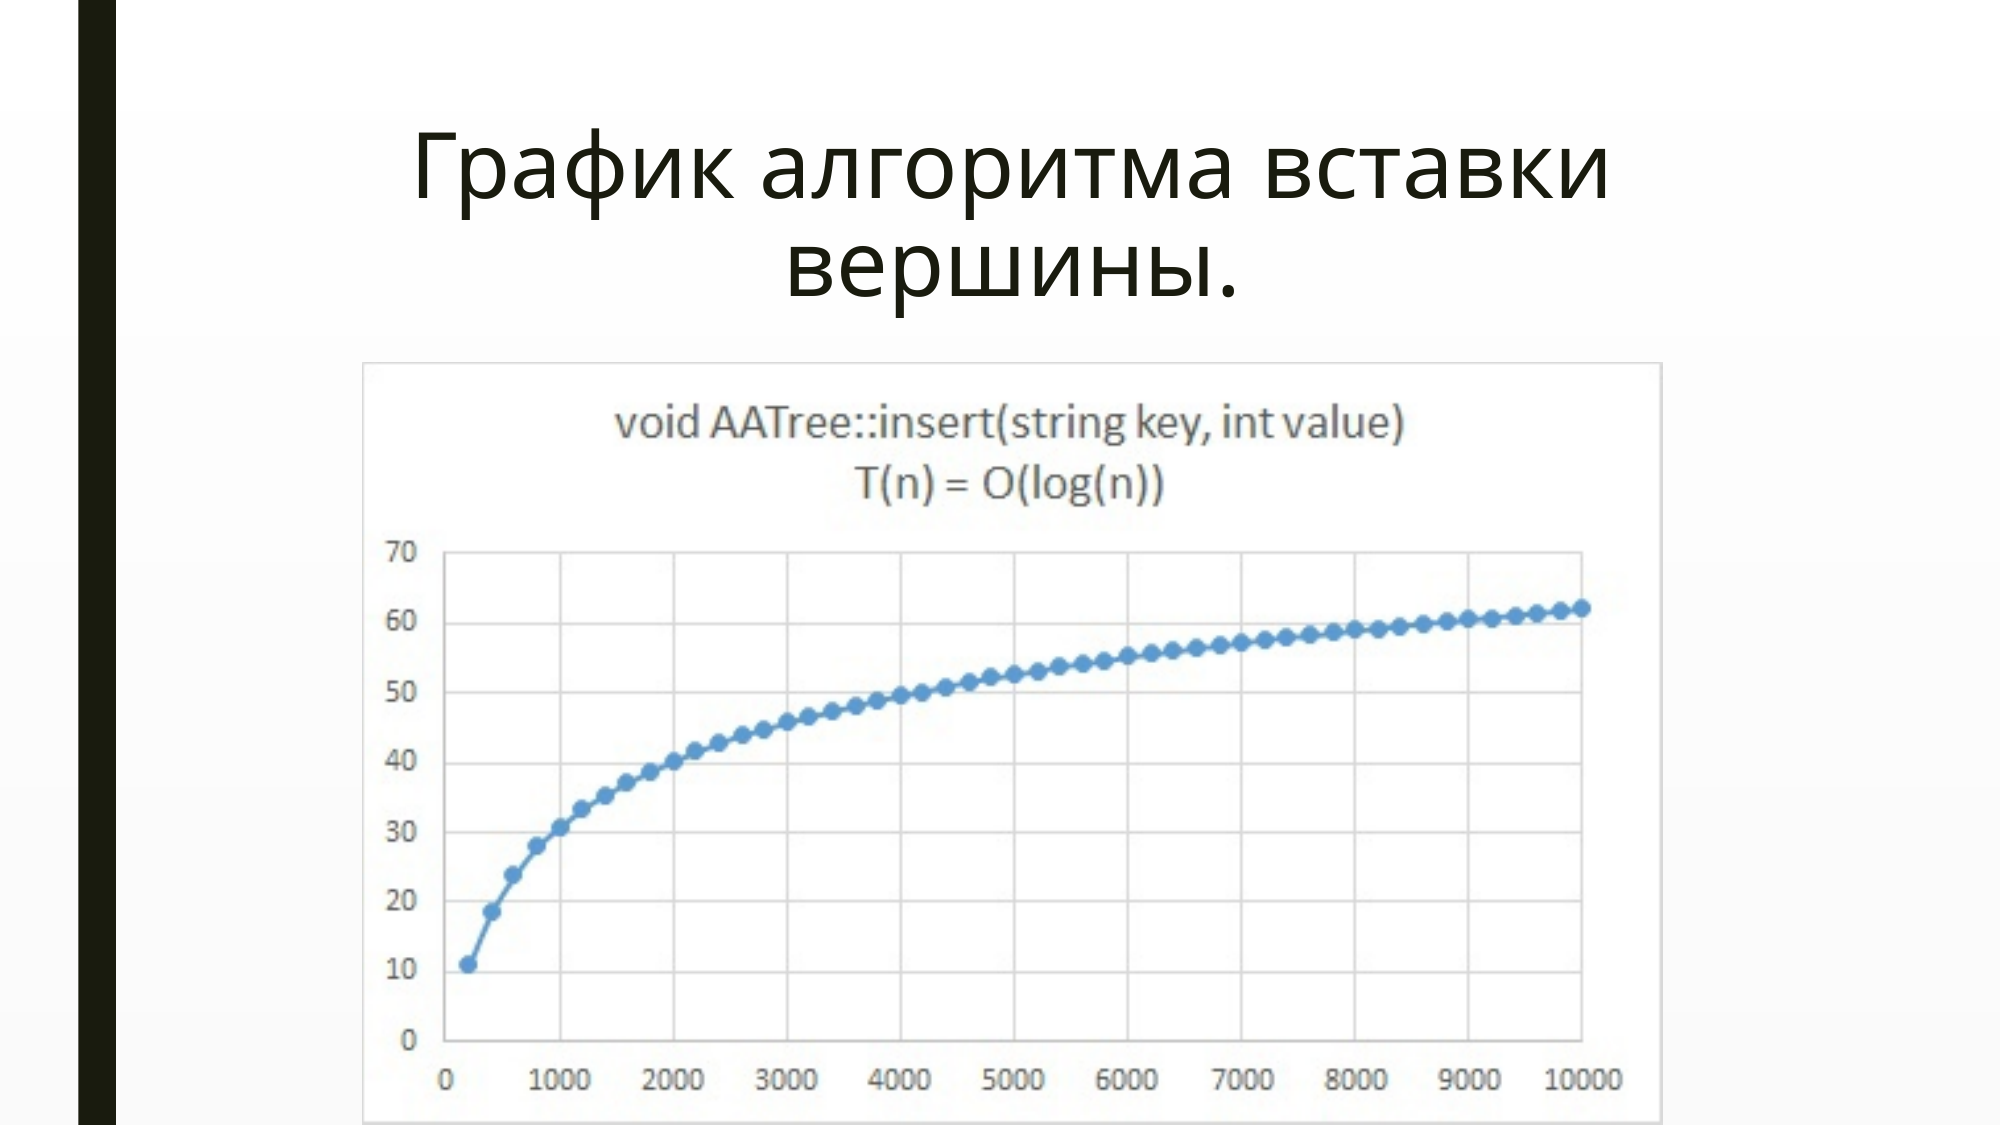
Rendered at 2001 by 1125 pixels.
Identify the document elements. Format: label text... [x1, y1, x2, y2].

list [362, 362, 1663, 1125]
title График алгоритма вставки вершины. [225, 112, 1800, 357]
